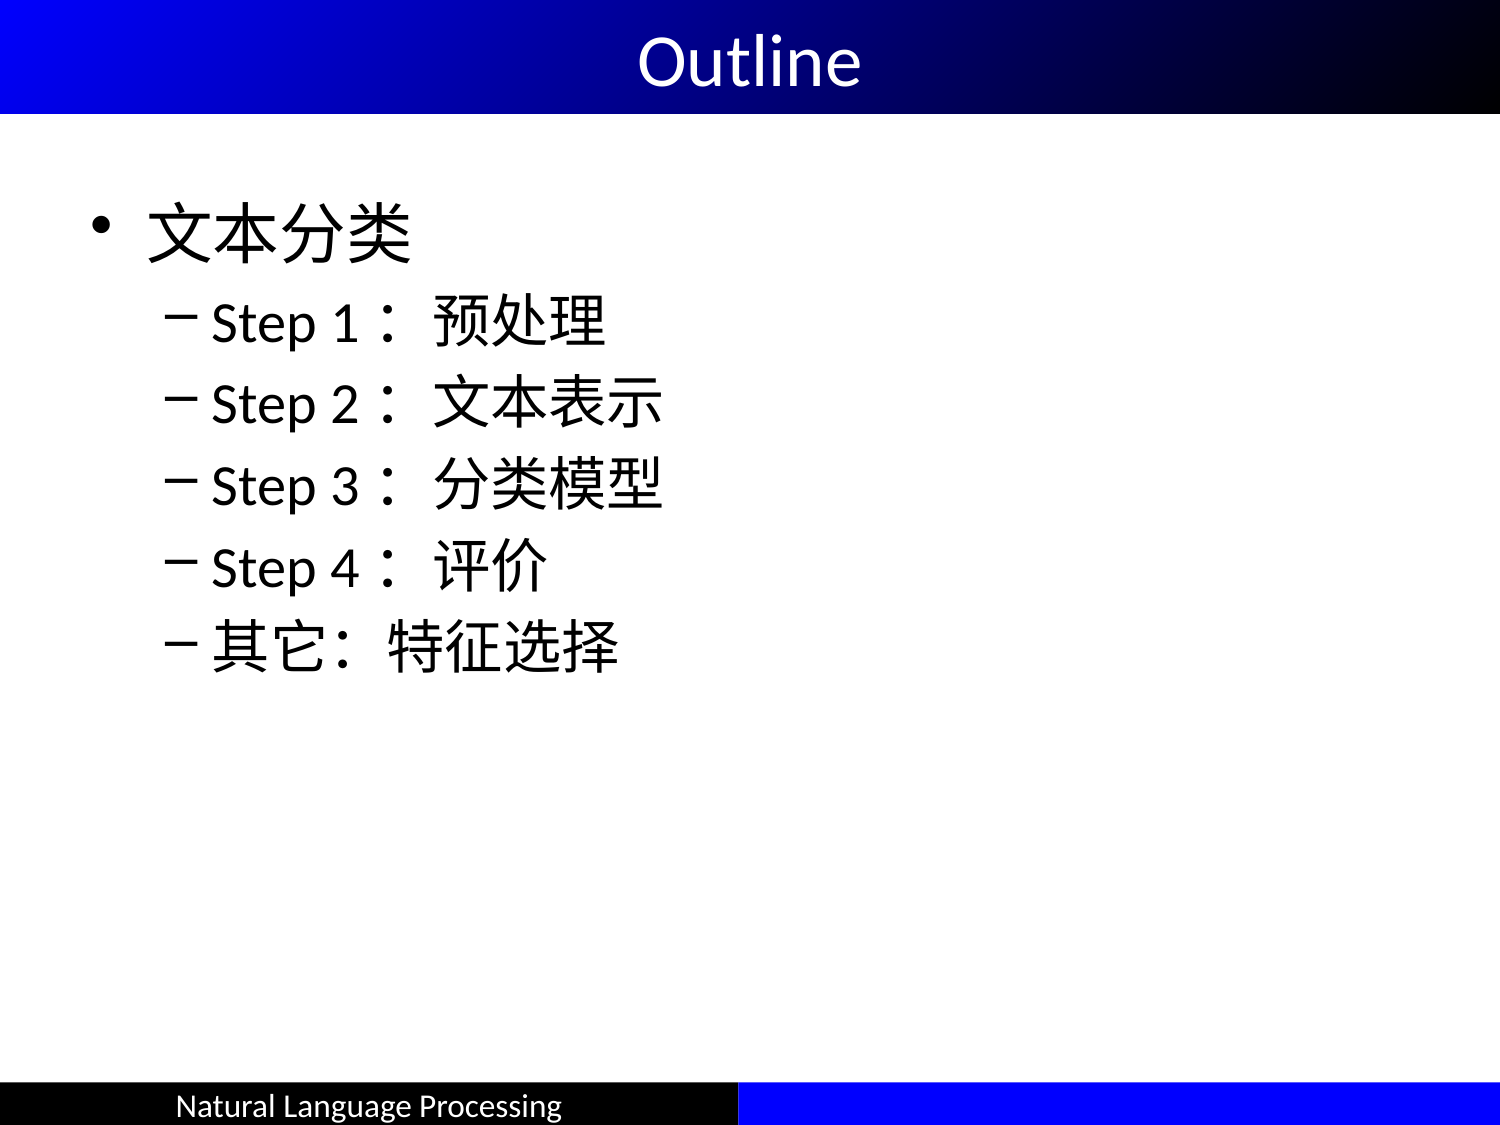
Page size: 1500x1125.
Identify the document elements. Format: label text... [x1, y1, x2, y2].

title Outline [0, 0, 1500, 115]
list 文本分类 Step 1：预处理 Step 2：文本表示 Step 3：分类模型 Step 4：评价 其它：特征选择 [74, 184, 1426, 1006]
